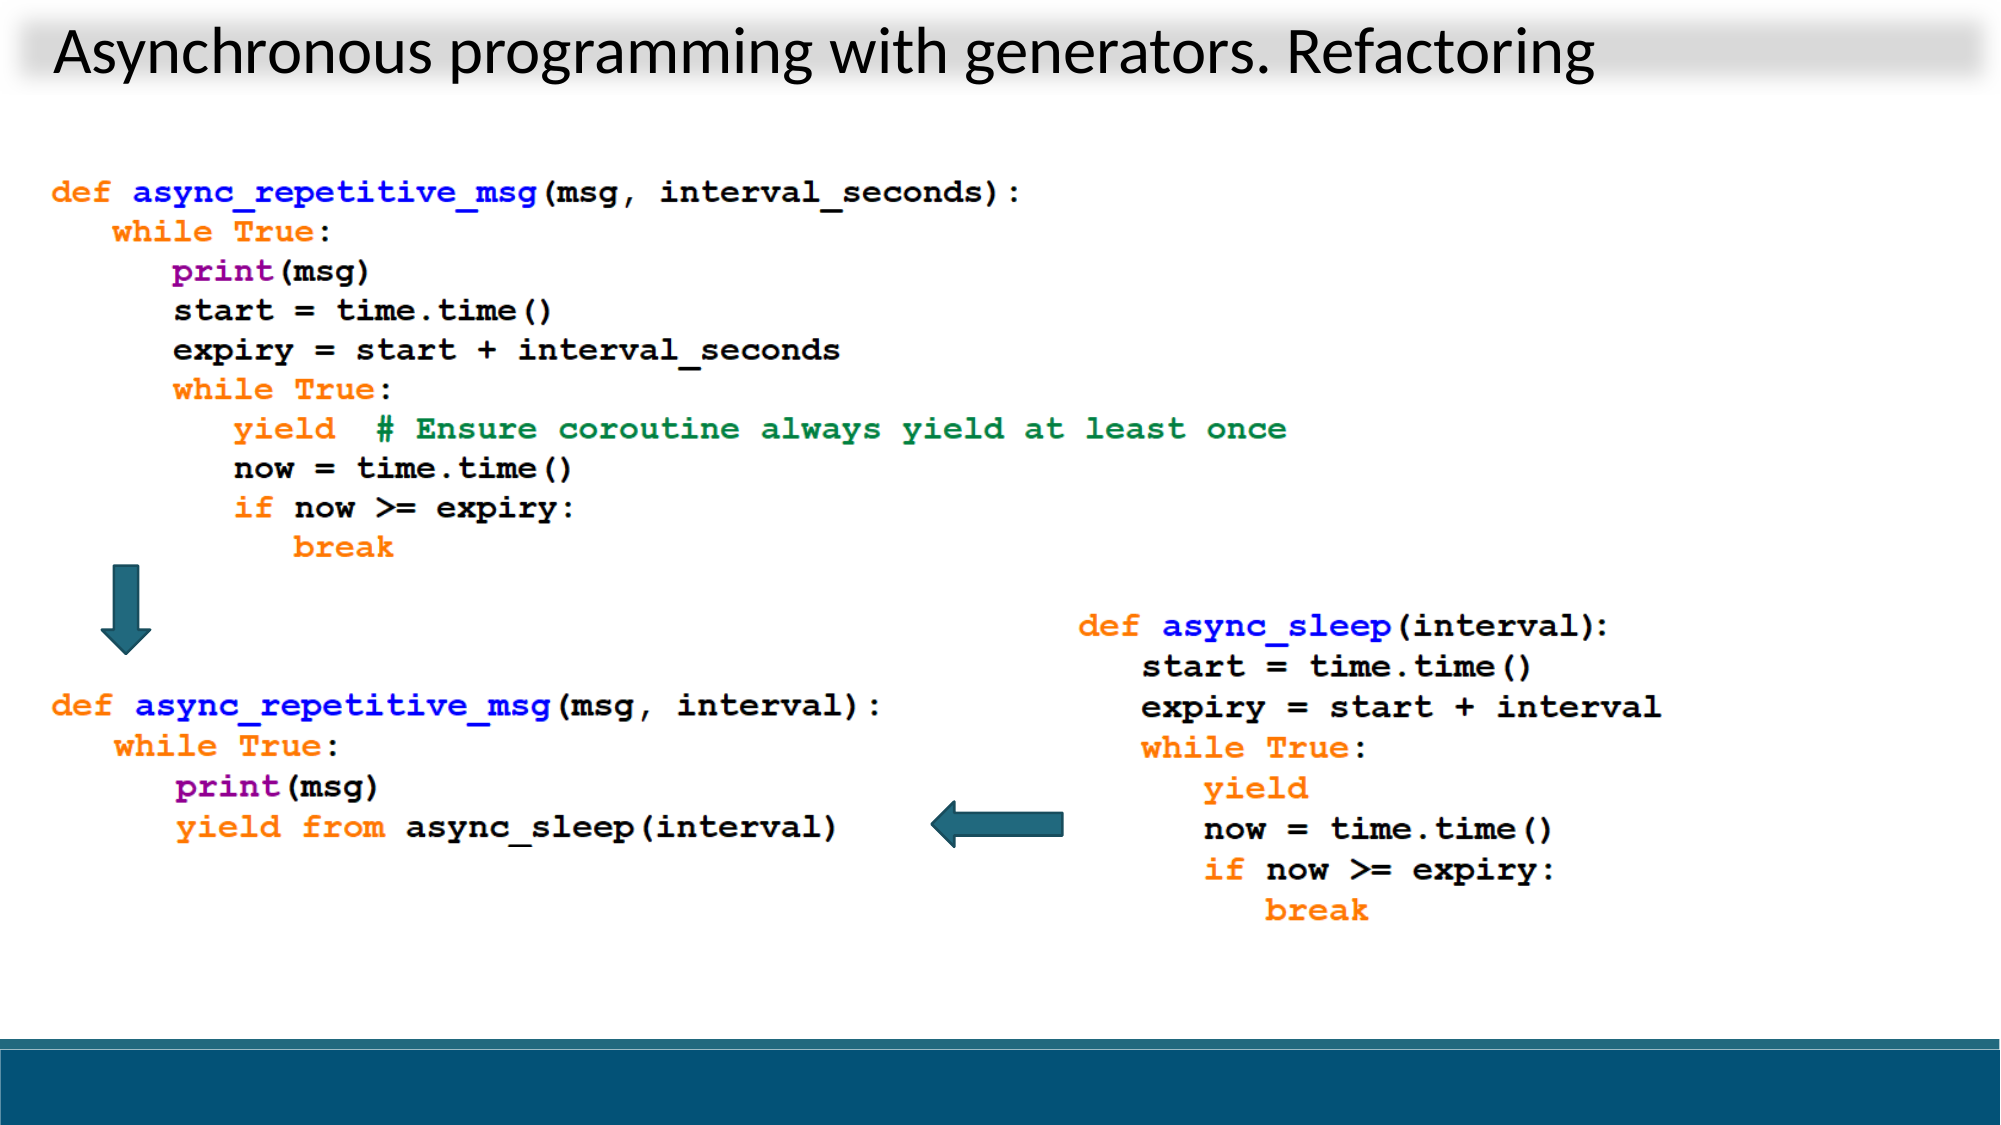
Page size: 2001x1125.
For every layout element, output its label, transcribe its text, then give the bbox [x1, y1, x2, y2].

picture [48, 690, 886, 848]
picture [48, 171, 1298, 563]
picture [1076, 609, 1673, 929]
text_box Asynchronous programming with generators. Refactoring [36, 38, 1968, 60]
text_box [100, 570, 152, 655]
text_box [930, 800, 1064, 849]
